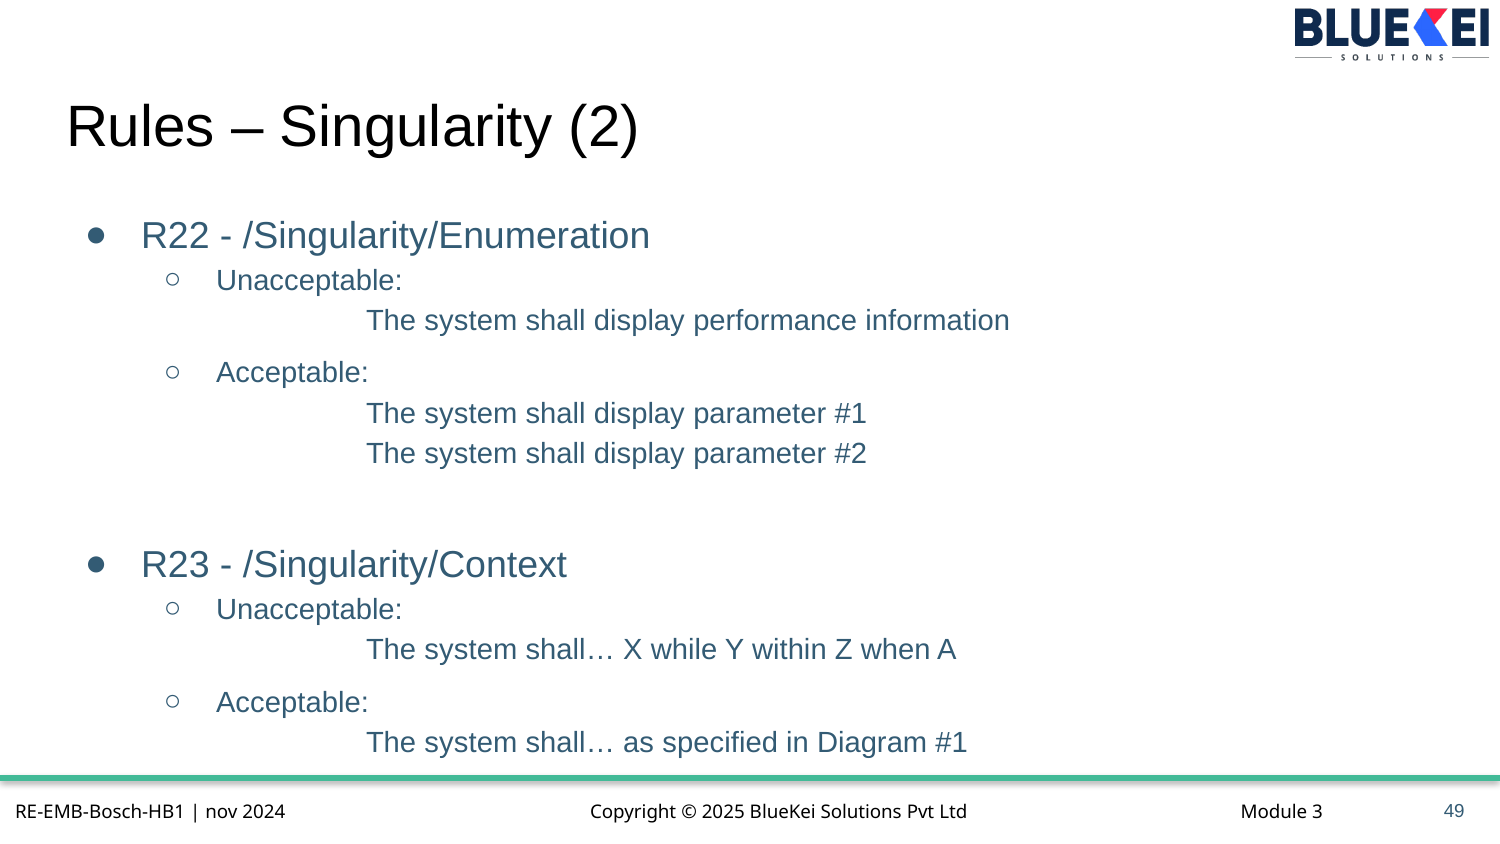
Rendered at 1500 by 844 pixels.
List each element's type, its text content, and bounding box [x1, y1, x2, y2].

picture [1293, 7, 1491, 63]
slide_number 49 [1389, 777, 1480, 842]
list R22 - /Singularity/Enumeration Unacceptable: The system shall display performance information Acceptable: The system shall display parameter #1 The system shall display parameter #2 R23 - /Singularity/Context Unacceptable: The system shall… X while Y within Z when A Acceptable: The system shall… as specified in Diagram #1 [51, 189, 1449, 750]
title Rules – Singularity (2) [51, 72, 1449, 167]
